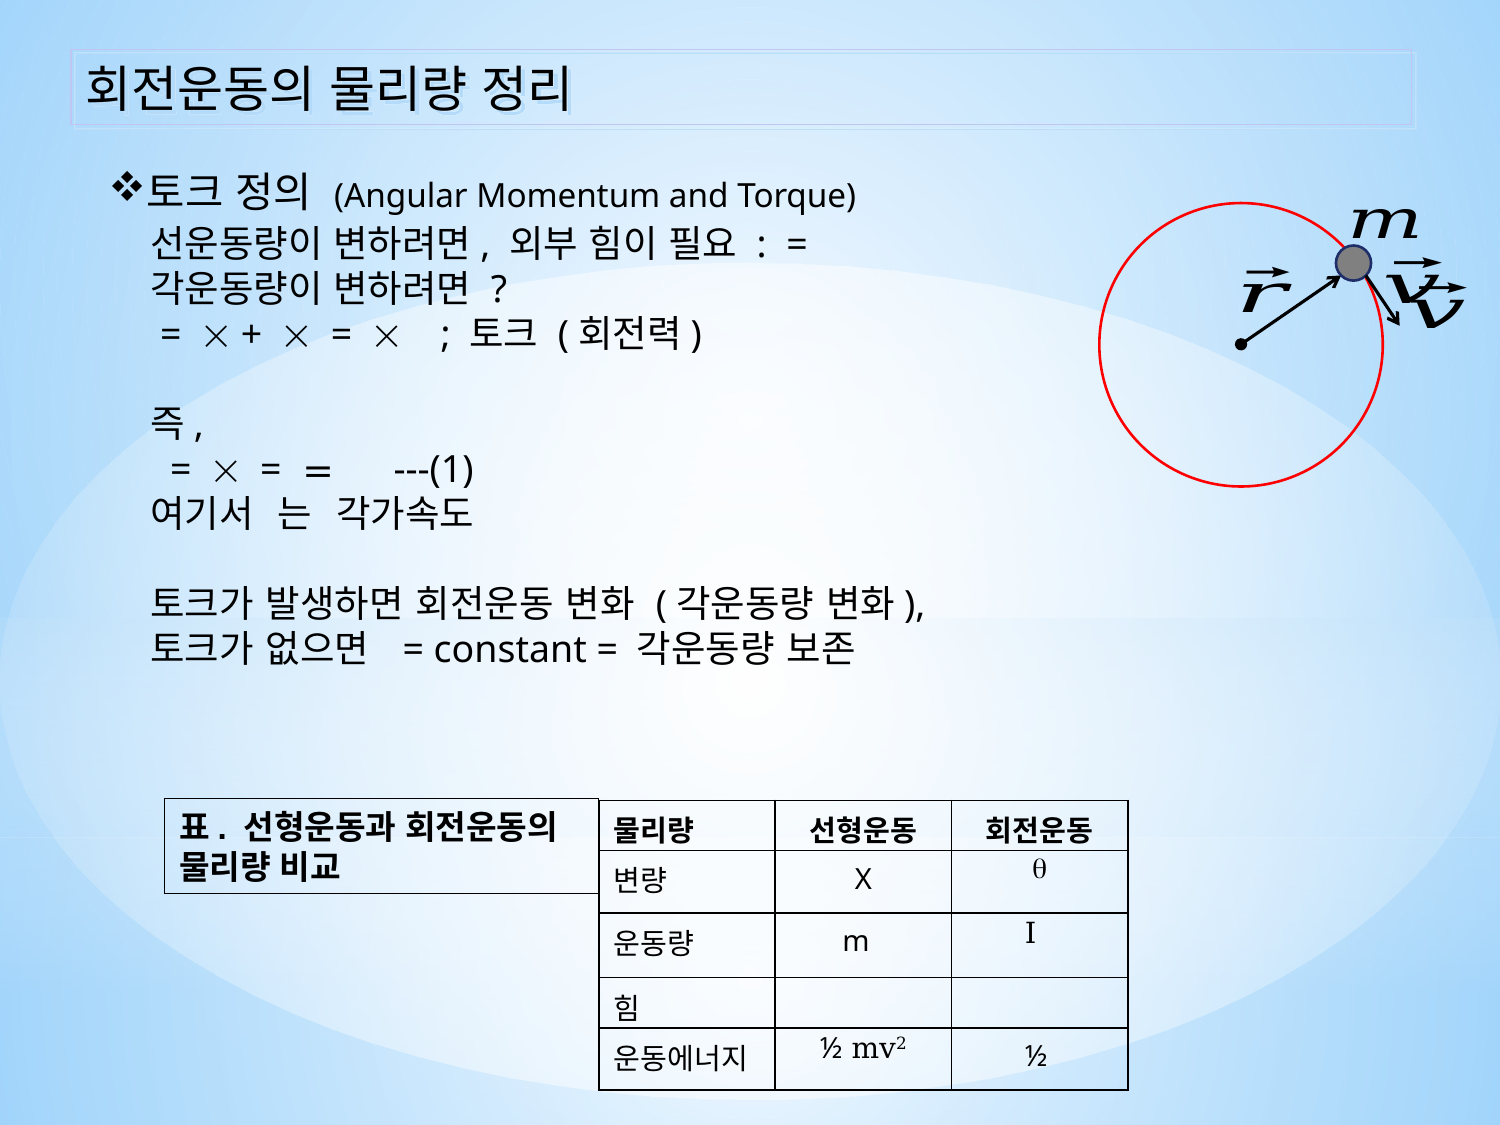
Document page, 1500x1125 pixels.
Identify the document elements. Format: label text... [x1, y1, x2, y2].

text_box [1365, 275, 1400, 327]
text_box 표. 선형운동과 회전운동의 물리량 비교 [164, 798, 599, 894]
text_box [1334, 244, 1373, 282]
text_box 회전운동의 물리량 정리 [70, 49, 1412, 125]
text_box 토크 정의 (Angular Momentum and Torque) [93, 158, 1336, 224]
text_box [1240, 275, 1342, 345]
text_box [1098, 201, 1385, 488]
